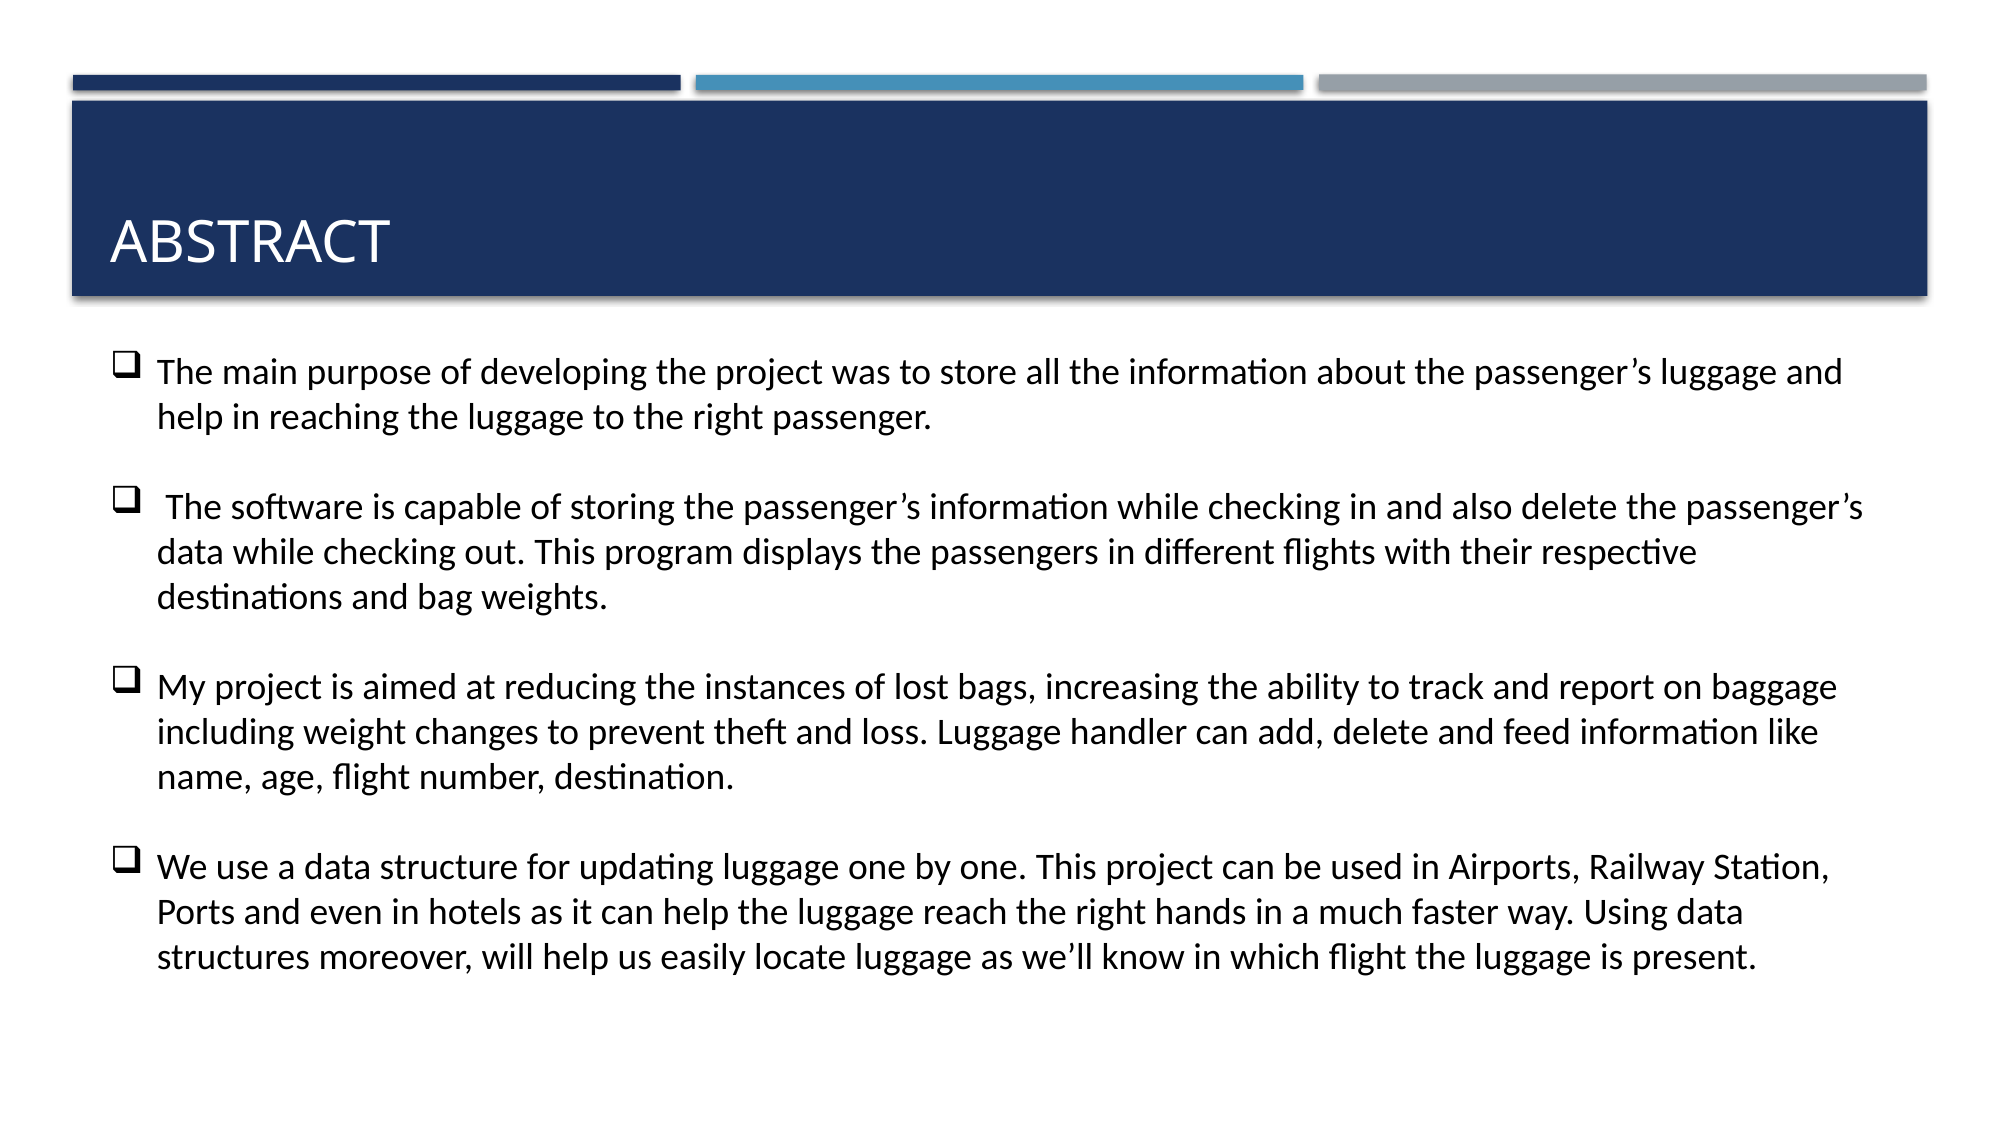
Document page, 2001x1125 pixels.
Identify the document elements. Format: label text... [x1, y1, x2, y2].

text_box The main purpose of developing the project was to store all the information about the passenger’s luggage and help in reaching the luggage to the right passenger. The software is capable of storing the passenger’s information while checking in and also delete the passenger’s data while checking out. This program displays the passengers in different flights with their respective destinations and bag weights. My project is aimed at reducing the instances of lost bags, increasing the ability to track and report on baggage including weight changes to prevent theft and loss. Luggage handler can add, delete and feed information like name, age, flight number, destination. We use a data structure for updating luggage one by one. This project can be used in Airports, Railway Station, Ports and even in hotels as it can help the luggage reach the right hands in a much faster way. Using data structures moreover, will help us easily locate luggage as we’ll know in which flight the luggage is present. [95, 339, 1905, 985]
title ABSTRACT [95, 115, 1905, 282]
